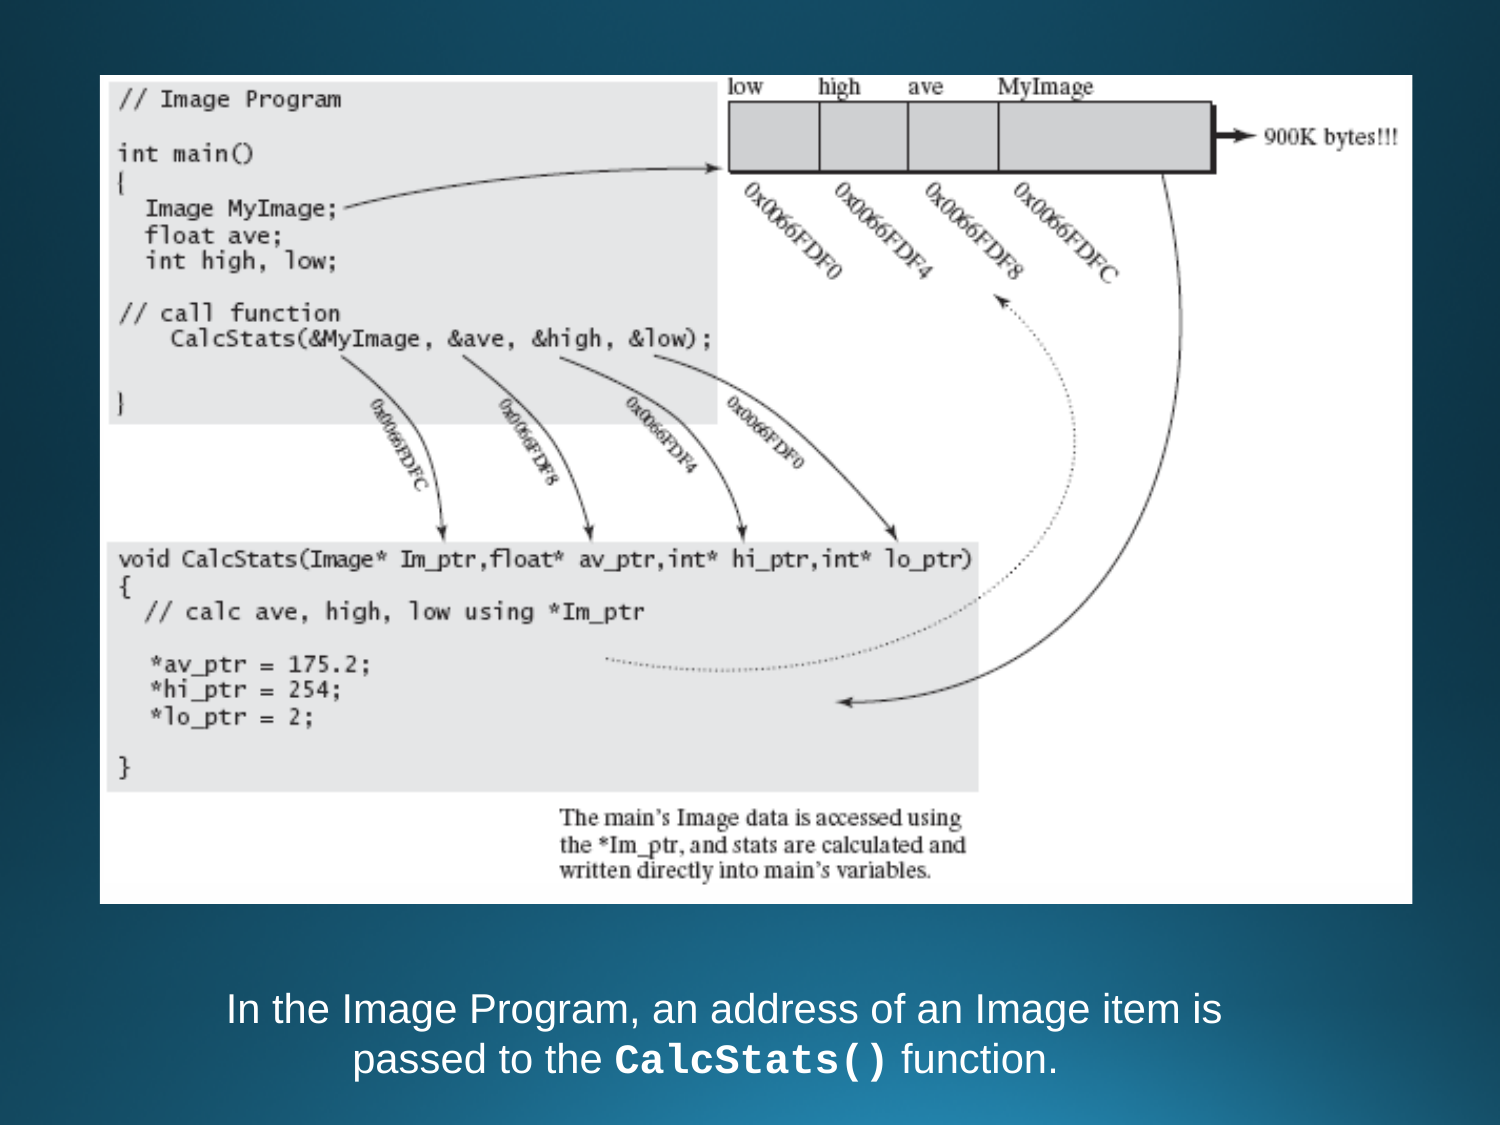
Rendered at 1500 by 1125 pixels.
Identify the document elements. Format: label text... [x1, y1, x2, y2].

text_box In the Image Program, an address of an Image item is passed to the CalcStats() function. [211, 974, 1250, 1090]
picture [0, 0, 1500, 1125]
